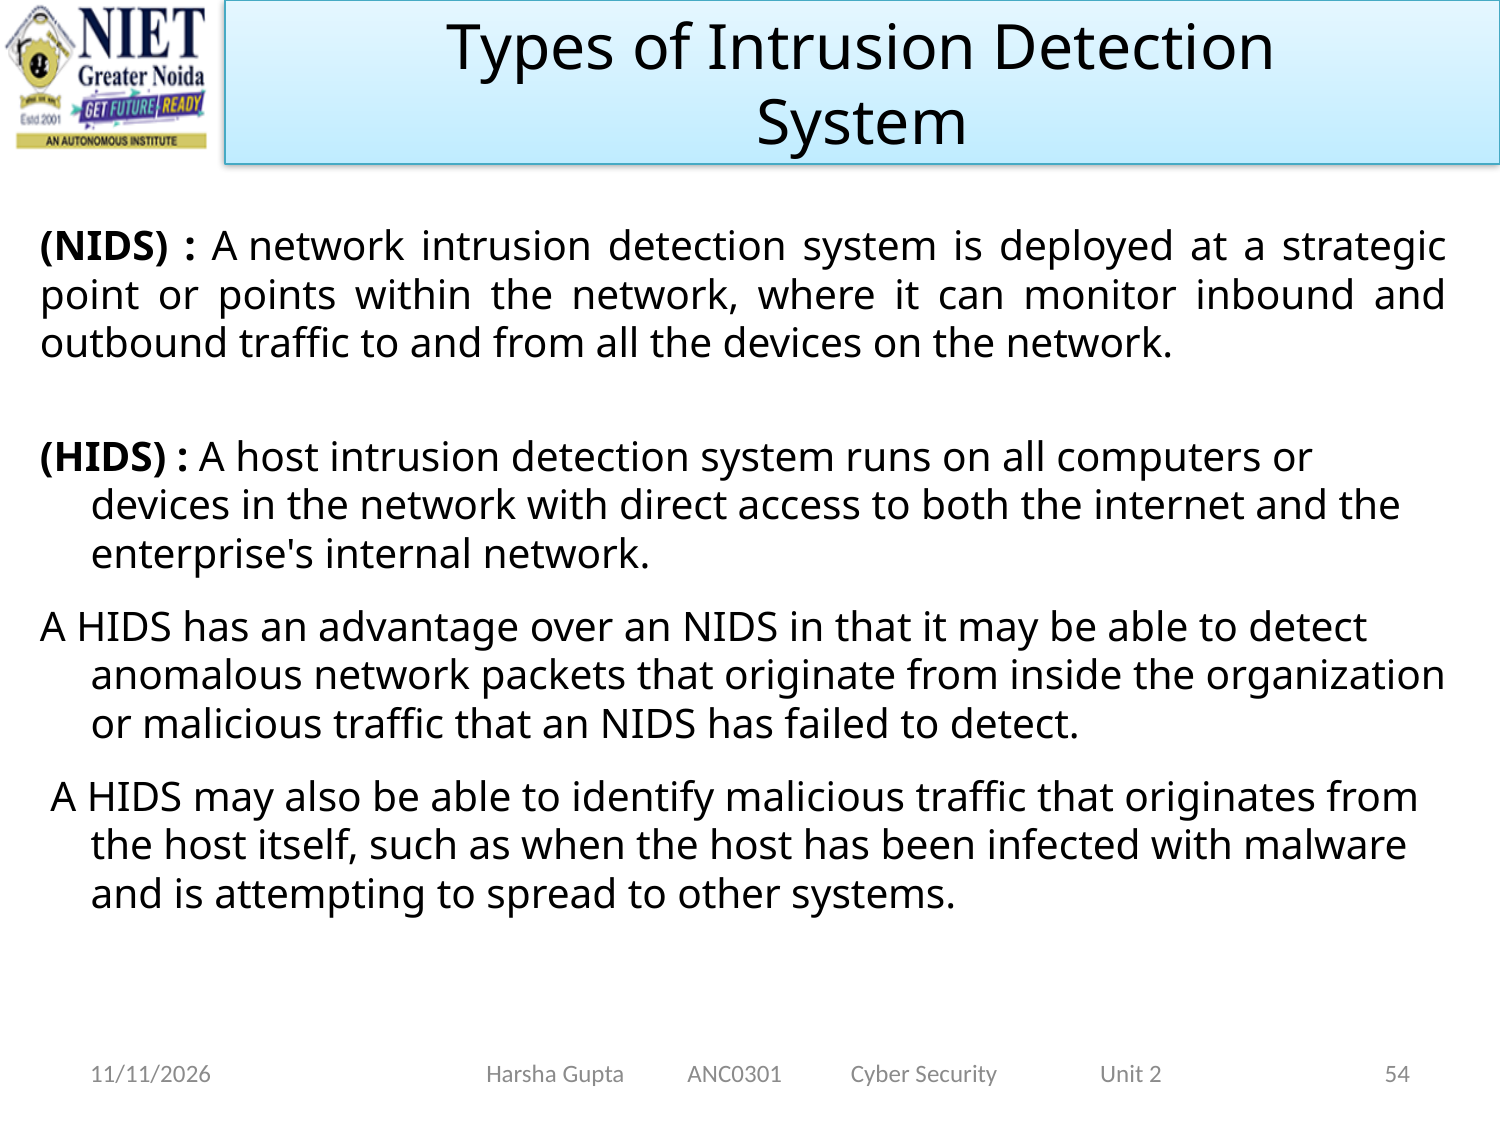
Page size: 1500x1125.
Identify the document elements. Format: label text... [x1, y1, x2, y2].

picture [0, 0, 238, 154]
text_box Types of Intrusion Detection System [224, 0, 1500, 165]
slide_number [75, 1042, 412, 1103]
list (NIDS) : A network intrusion detection system is deployed at a strategic point or points within the network, where it can monitor inbound and outbound traffic to and from all the devices on the network. (HIDS) : A host intrusion detection system runs on all computers or devices in the network with direct access to both the internet and the enterprise's internal network. A HIDS has an advantage over an NIDS in that it may be able to detect anomalous network packets that originate from inside the organization or malicious traffic that an NIDS has failed to detect. A HIDS may also be able to identify malicious traffic that originates from the host itself, such as when the host has been infected with malware and is attempting to spread to other systems. [24, 212, 1463, 930]
slide_number 54 [1074, 1042, 1425, 1103]
footer Harsha Gupta ANC0301 Cyber Security Unit 2 [412, 1042, 1074, 1103]
